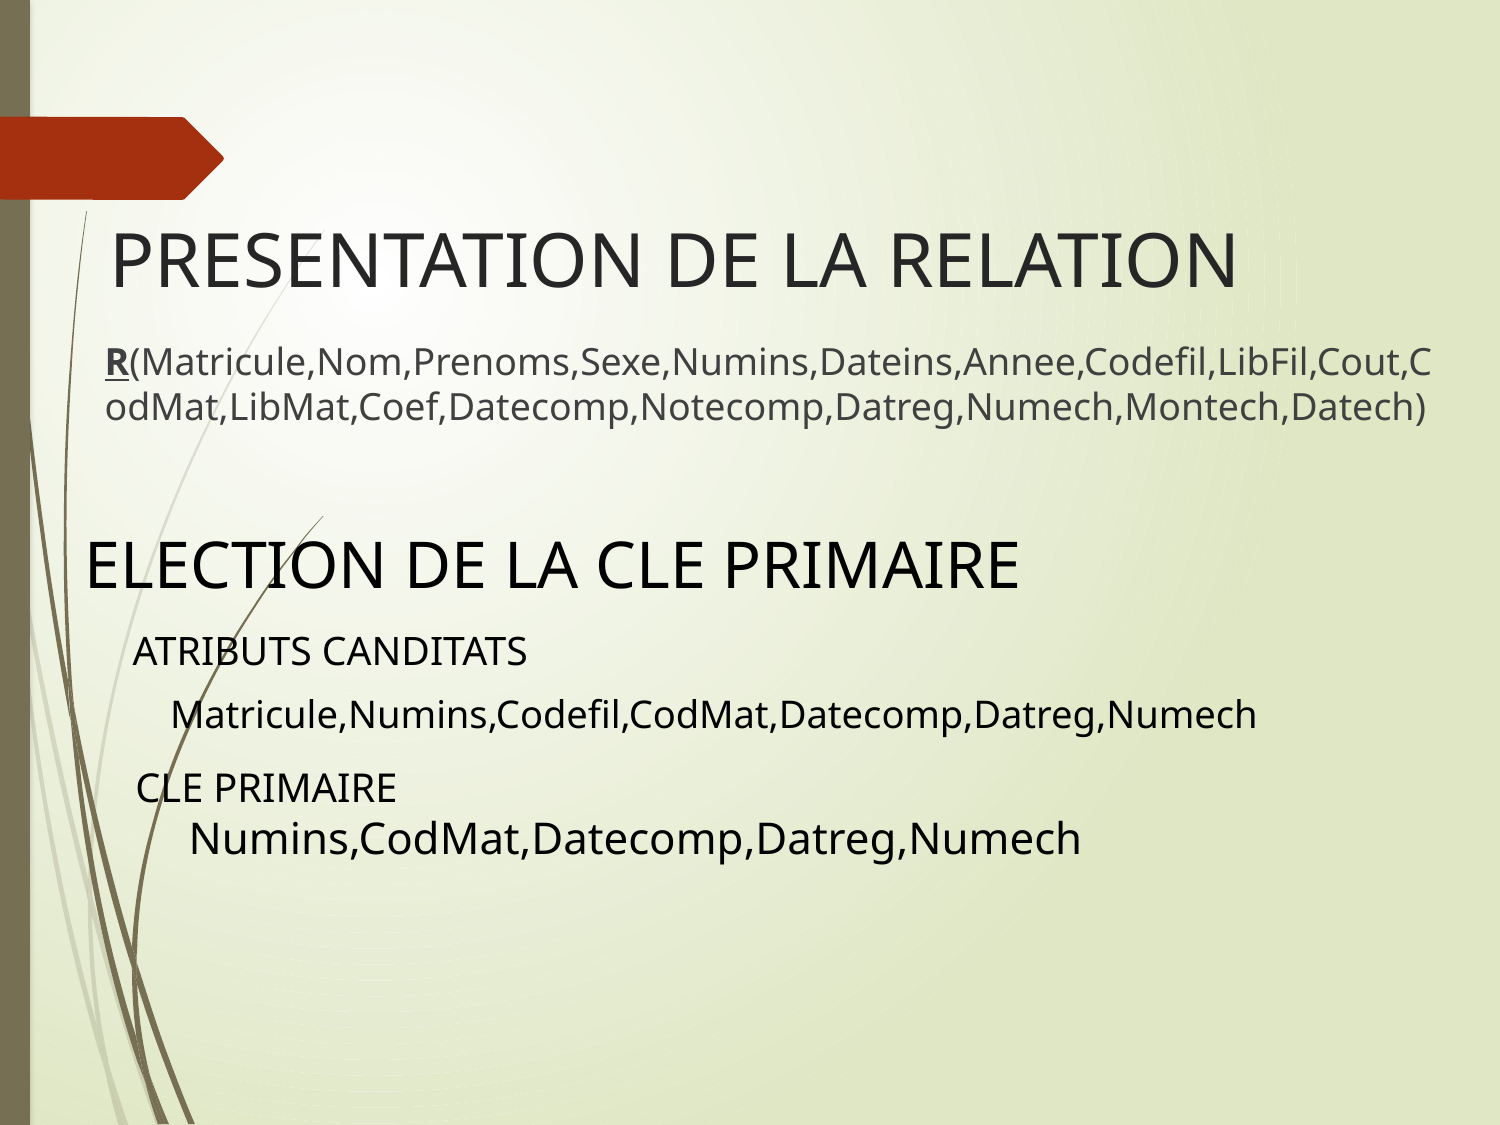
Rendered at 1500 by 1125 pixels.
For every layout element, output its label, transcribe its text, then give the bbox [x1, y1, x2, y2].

text_box CLE PRIMAIRE [124, 761, 666, 817]
text_box ATRIBUTS CANDITATS [121, 625, 664, 681]
text_box ELECTION DE LA CLE PRIMAIRE [73, 518, 1068, 617]
text_box Matricule,Numins,Codefil,CodMat,Datecomp,Datreg,Numech [158, 689, 1325, 752]
title PRESENTATION DE LA RELATION [94, 205, 1389, 330]
text_box Numins,CodMat,Datecomp,Datreg,Numech [177, 811, 1344, 873]
list R(Matricule,Nom,Prenoms,Sexe,Numins,Dateins,Annee,Codefil,LibFil,Cout,CodMat,LibMat,Coef,Datecomp,Notecomp,Datreg,Numech,Montech,Datech) [89, 330, 1453, 521]
